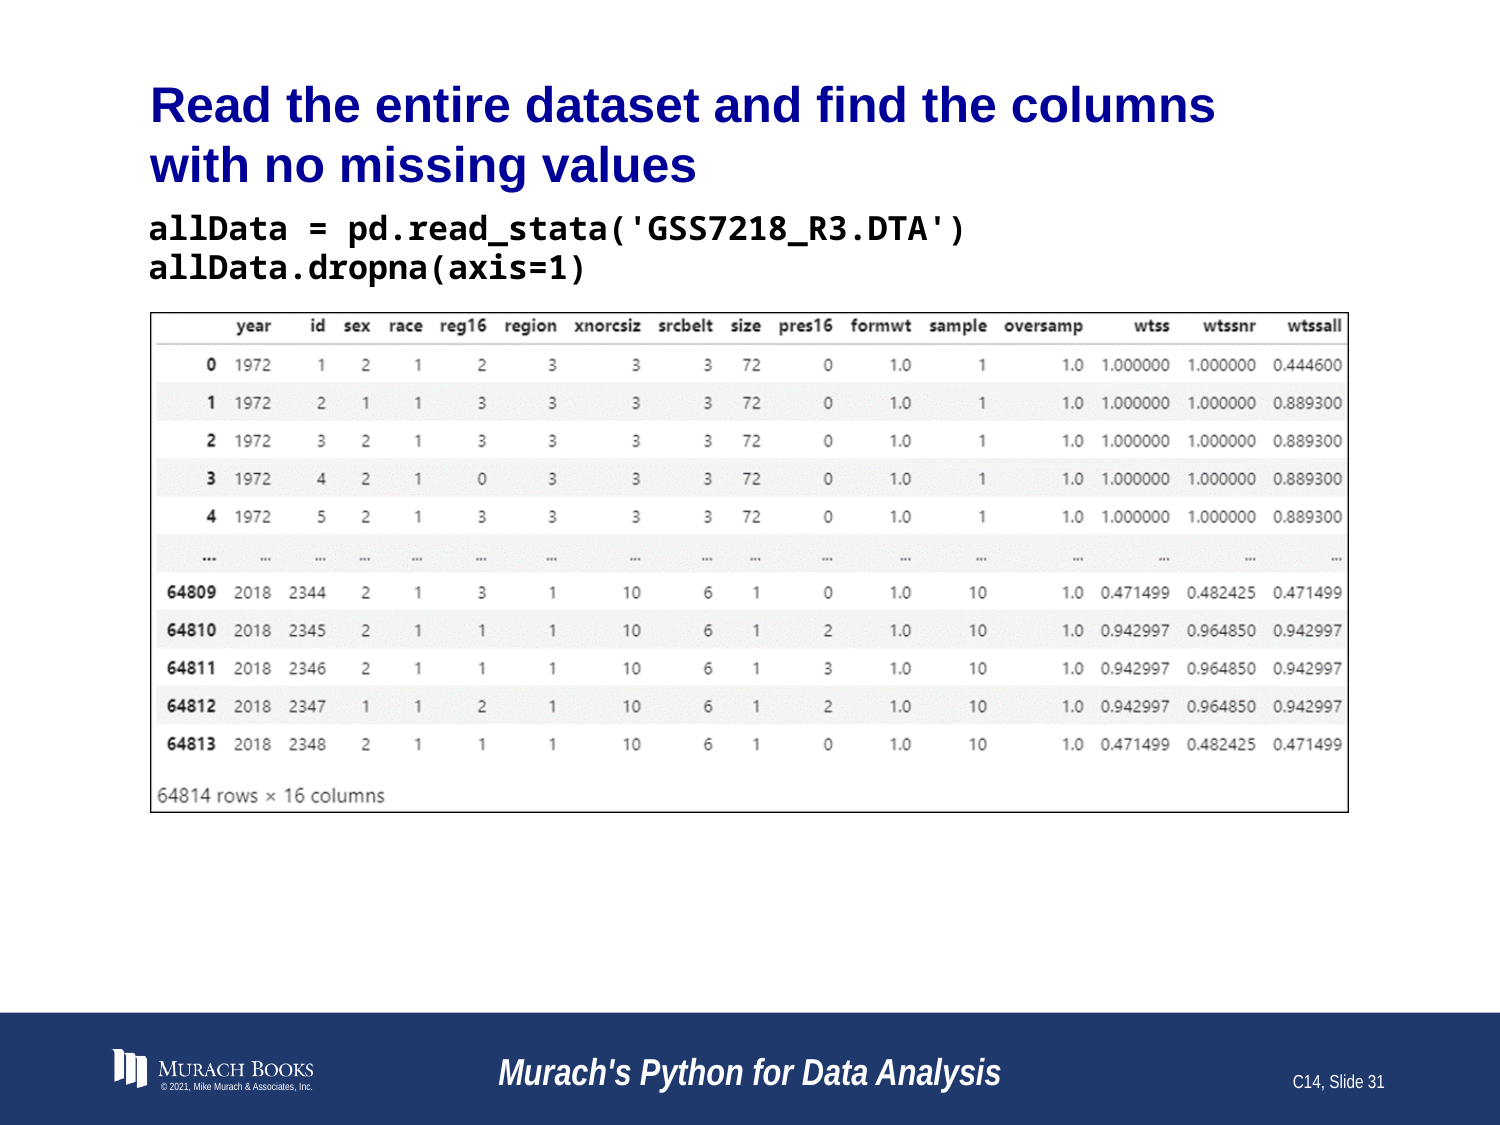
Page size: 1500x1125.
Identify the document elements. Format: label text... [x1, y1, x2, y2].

title Read the entire dataset and find the columns with no missing values [150, 72, 1350, 194]
slide_number Murach's Python for Data Analysis [463, 1025, 1050, 1100]
list allData = pd.read_stata('GSS7218_R3.DTA') allData.dropna(axis=1) [133, 199, 1346, 563]
footer © 2021, Mike Murach & Associates, Inc. [12, 1025, 463, 1100]
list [149, 312, 1349, 813]
slide_number C14, Slide 31 [1087, 1025, 1400, 1100]
